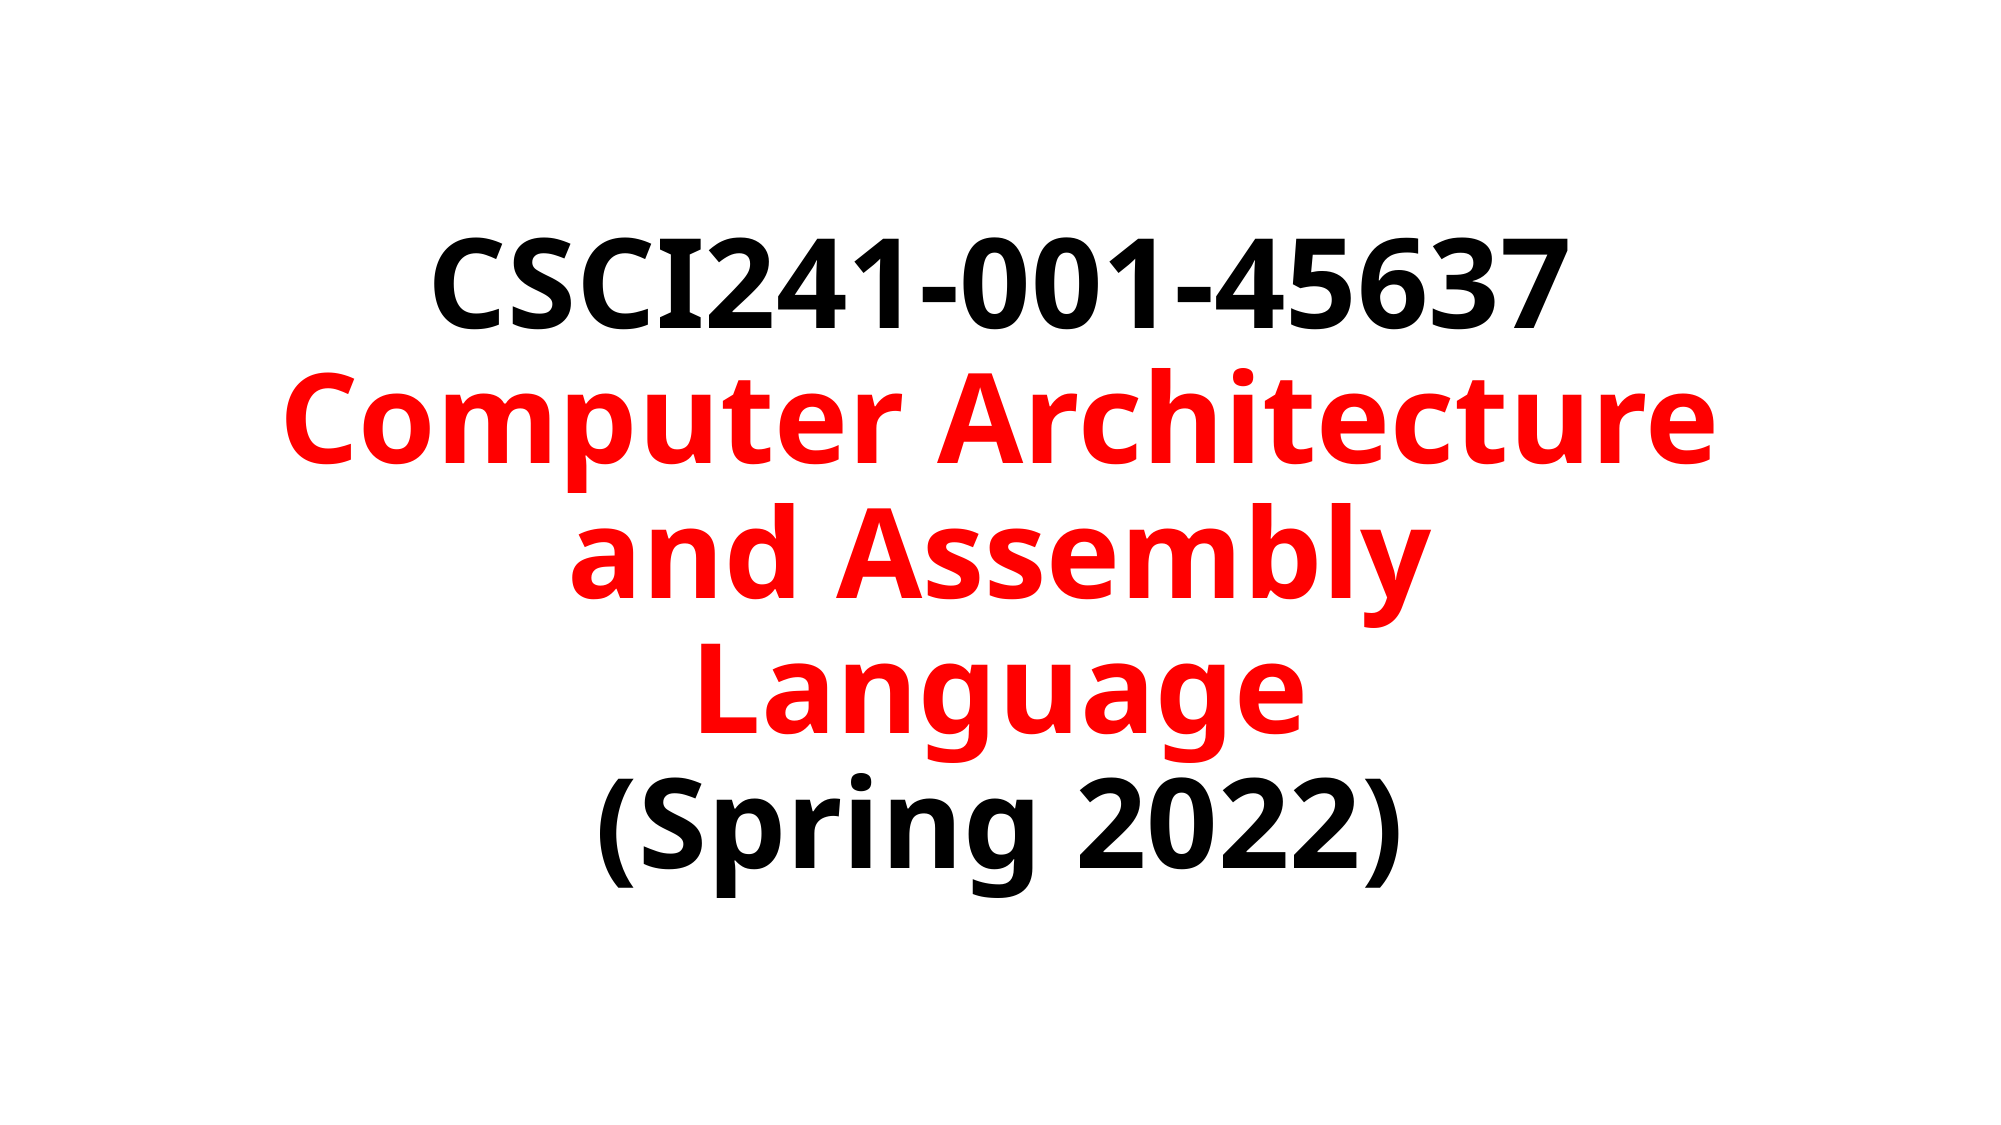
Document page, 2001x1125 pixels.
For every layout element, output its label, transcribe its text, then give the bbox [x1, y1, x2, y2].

title CSCI241-001-45637 Computer Architecture and Assembly Language (Spring 2022) [249, 52, 1750, 446]
text_box [137, 446, 1863, 853]
title CSCI241-001-45637 Computer Architecture and Assembly Language (Spring 2022) [249, 853, 1750, 1063]
